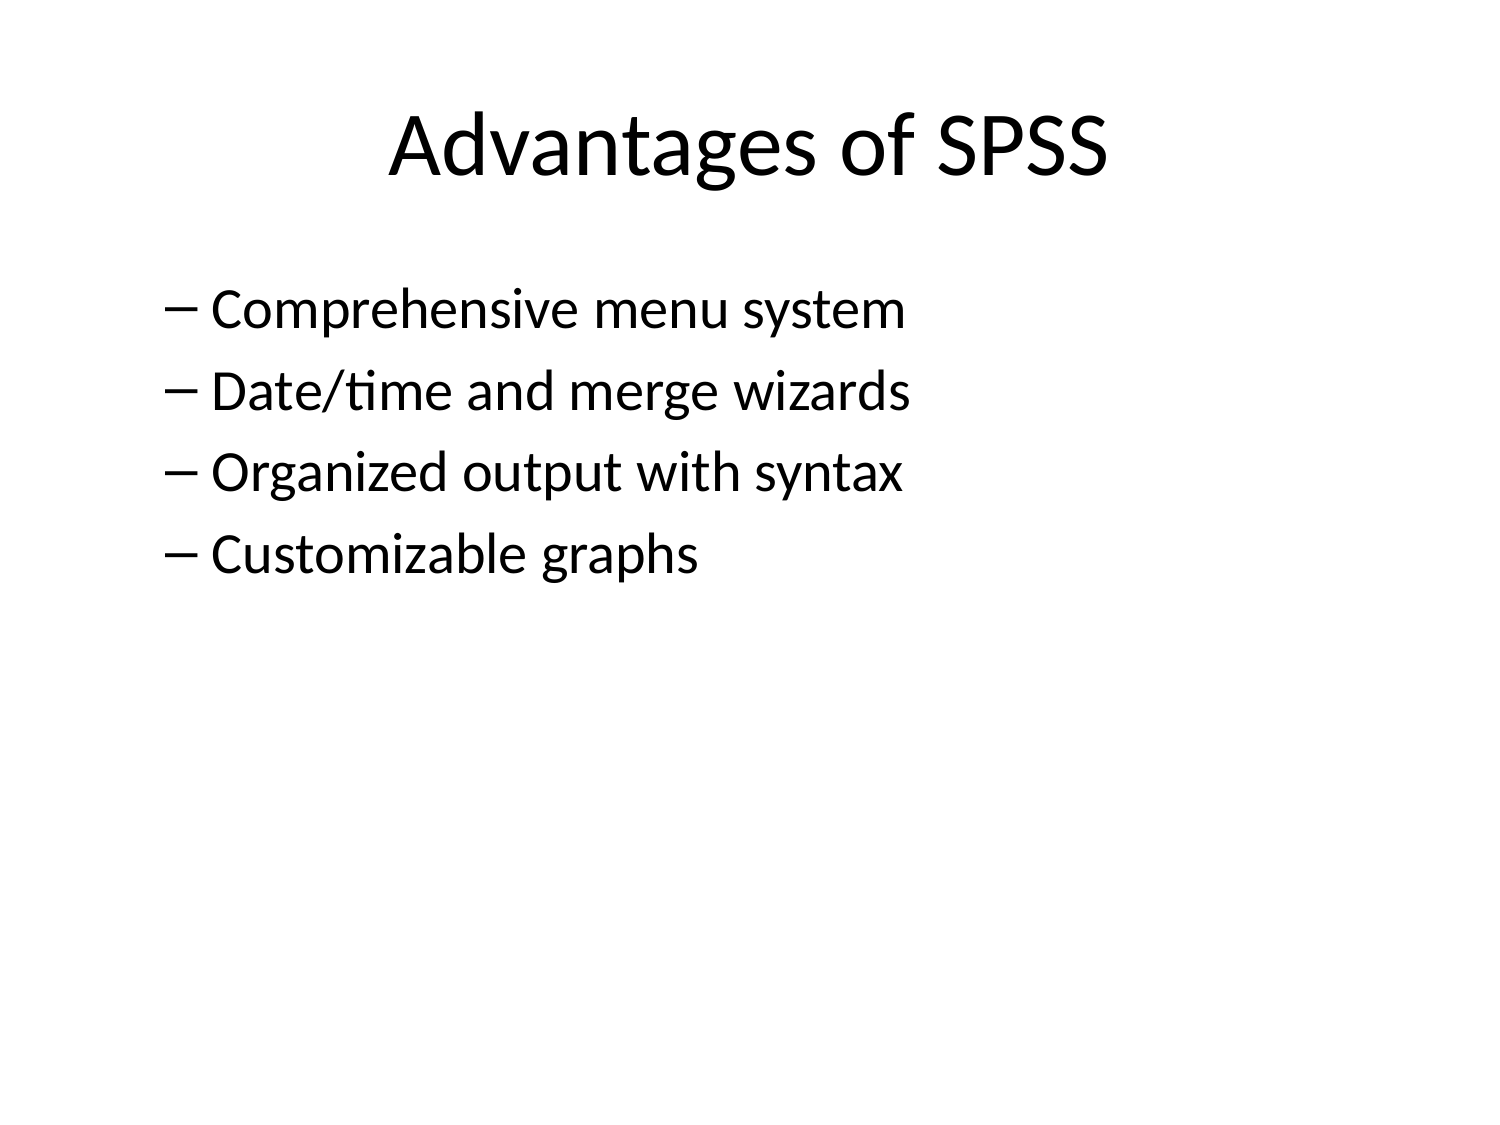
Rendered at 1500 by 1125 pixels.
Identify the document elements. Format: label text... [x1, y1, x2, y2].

list Comprehensive menu system Date/time and merge wizards Organized output with syntax Customizable graphs [75, 262, 1425, 1005]
title Advantages of SPSS [75, 45, 1425, 233]
